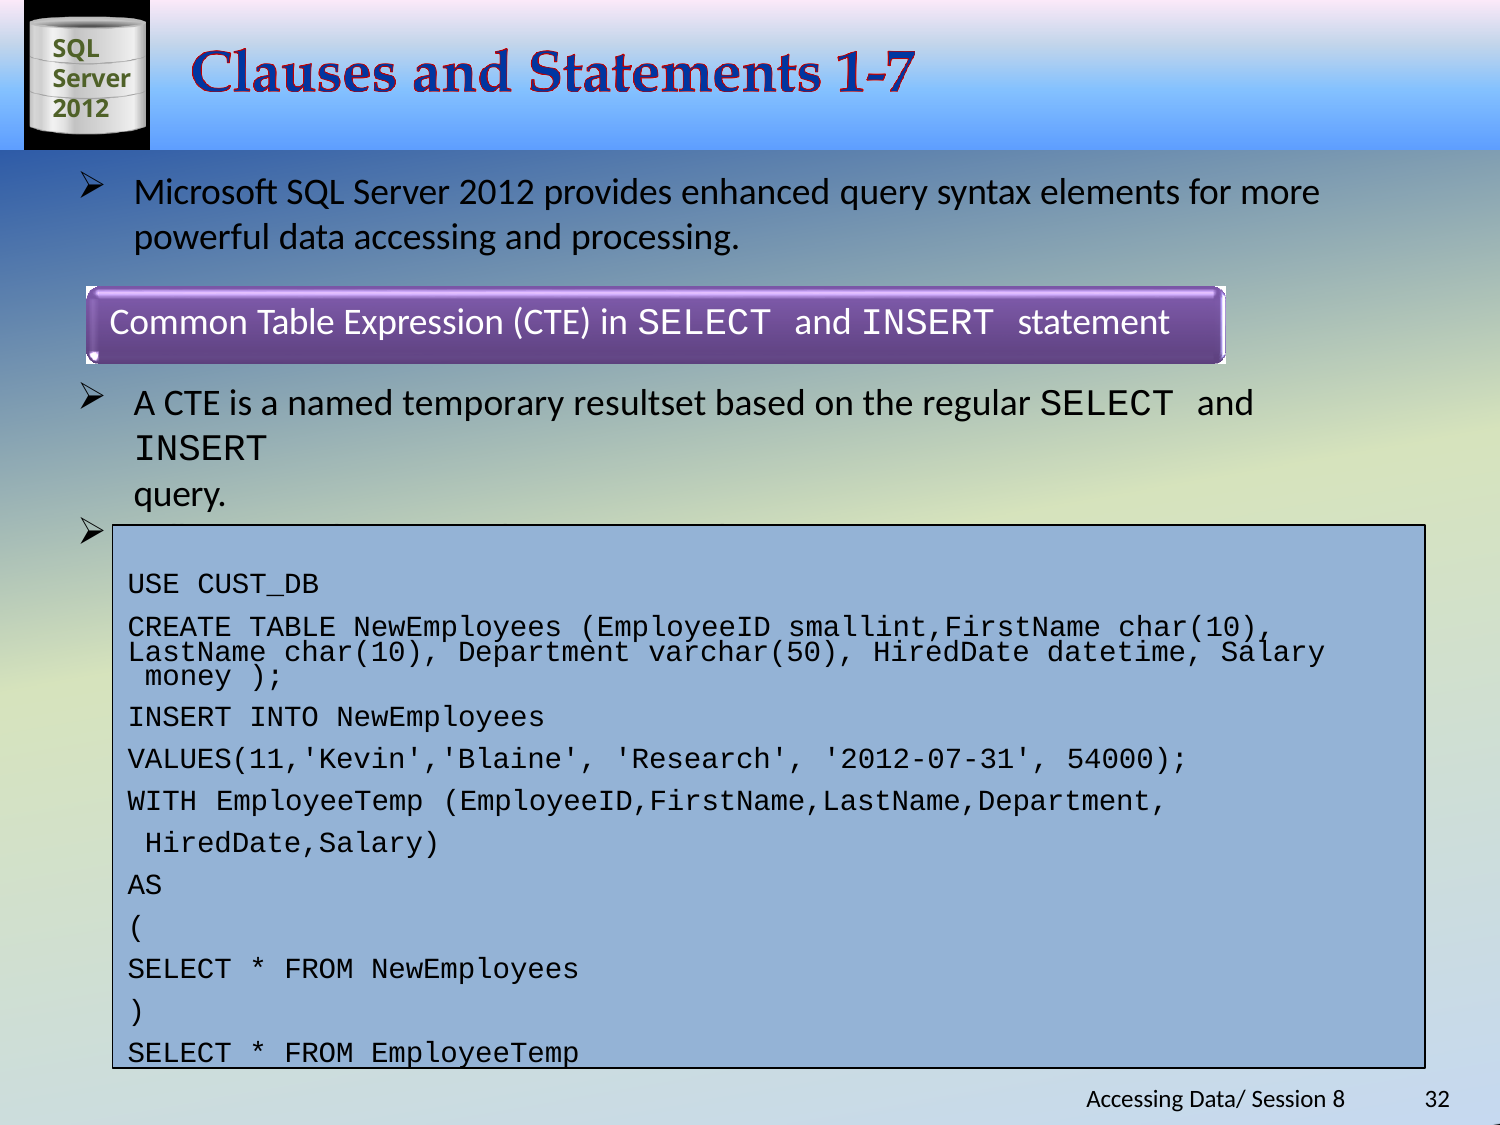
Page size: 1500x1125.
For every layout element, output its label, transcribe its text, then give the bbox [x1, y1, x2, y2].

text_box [0, 0, 1500, 151]
picture [191, 47, 915, 92]
text_box USE CUST_DB CREATE TABLE NewEmployees (EmployeeID smallint,FirstName char(10), LastName char(10), Department varchar(50), HiredDate datetime, Salary money ); INSERT INTO NewEmployees VALUES(11,'Kevin','Blaine', 'Research', '2012-07-31', 54000); WITH EmployeeTemp (EmployeeID,FirstName,LastName,Department, HiredDate,Salary) AS ( SELECT * FROM NewEmployees ) SELECT * FROM EmployeeTemp [112, 524, 1425, 1069]
text_box Microsoft SQL Server 2012 provides enhanced query syntax elements for more powerful data accessing and processing. Common Table Expression (CTE) in SELECT and INSERT statement A CTE is a named temporary resultset based on the regular SELECT and INSERT query. Following code snippet demonstrates the use of CTE in INSERT statement: [75, 165, 1384, 558]
footer Accessing Data/ Session 8 [1084, 1086, 1350, 1125]
picture [0, 151, 1500, 1125]
slide_number 32 [1418, 1086, 1457, 1125]
